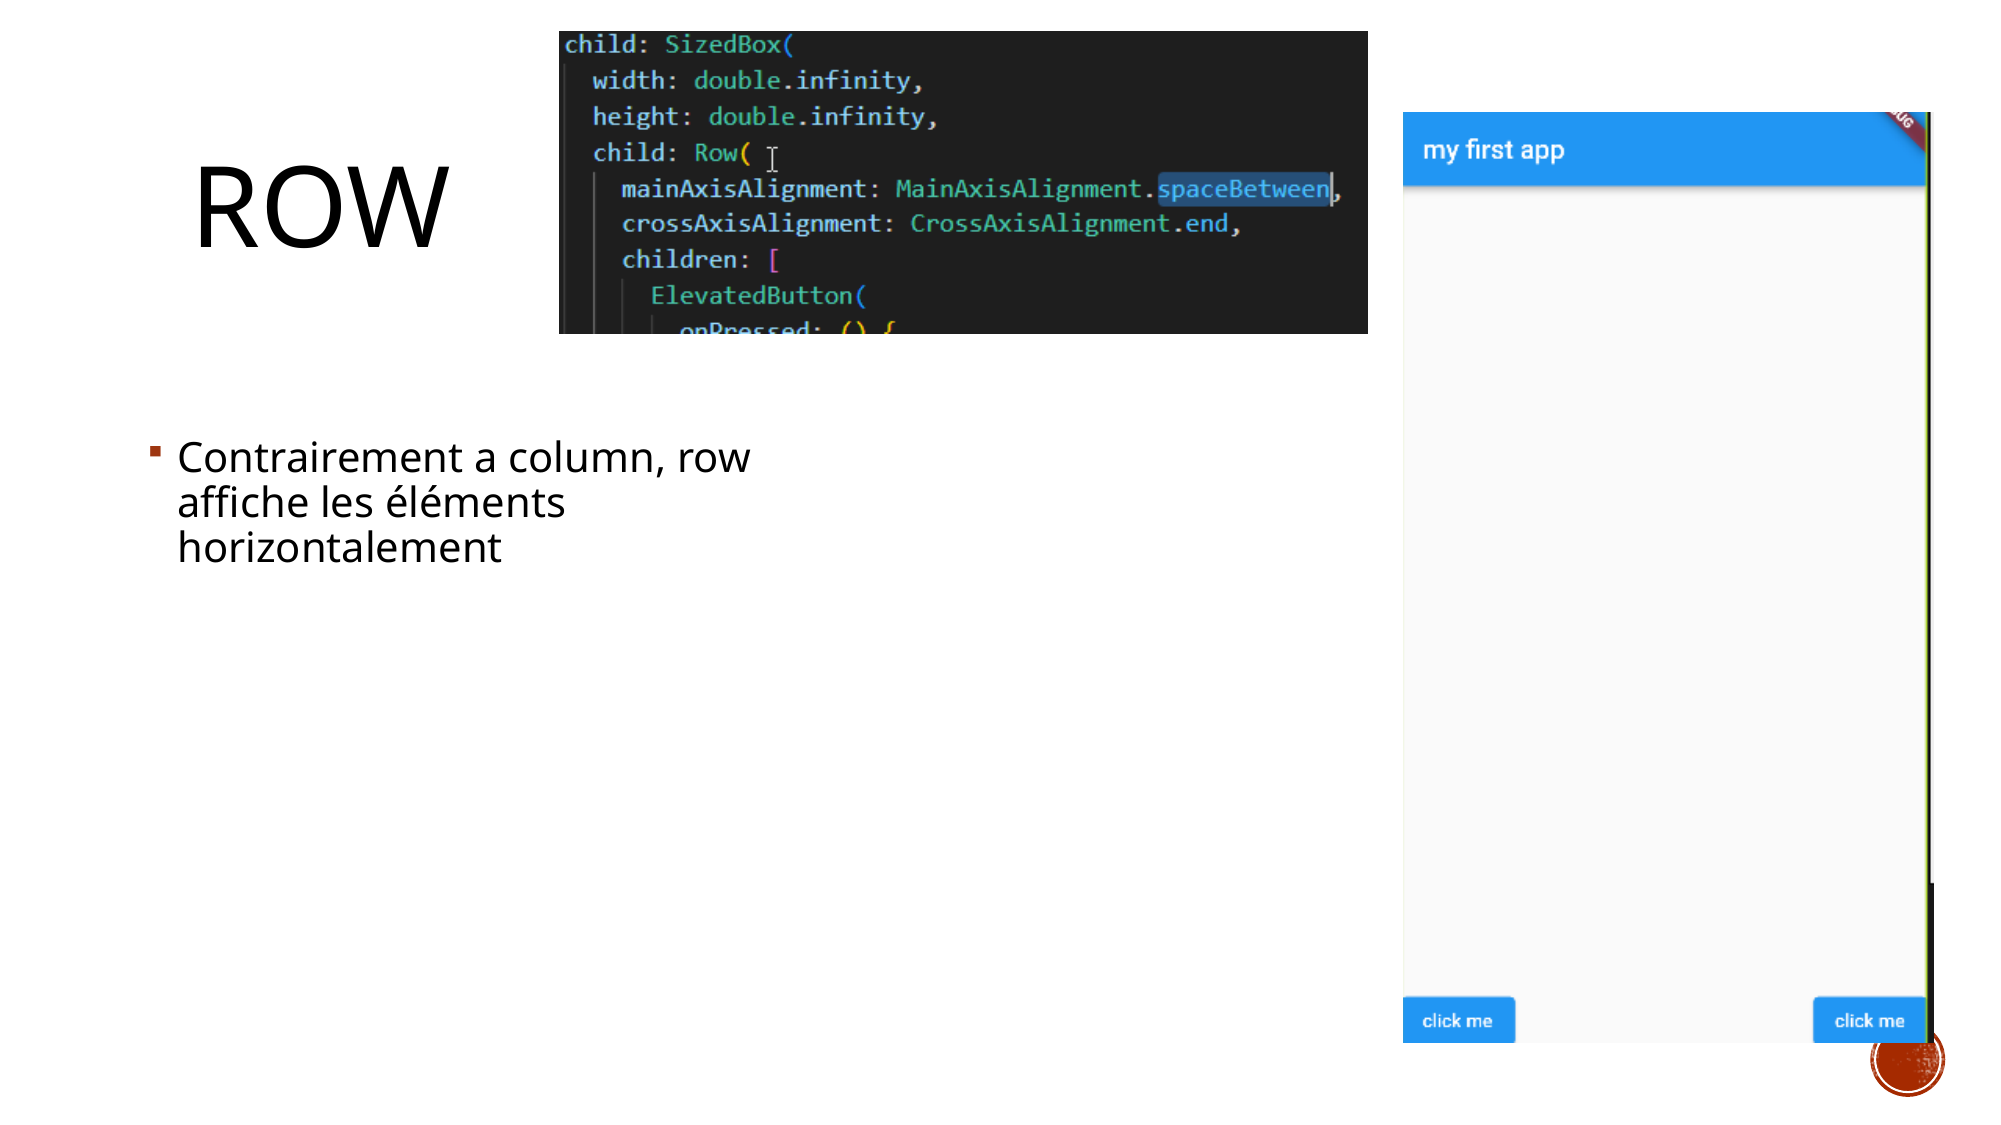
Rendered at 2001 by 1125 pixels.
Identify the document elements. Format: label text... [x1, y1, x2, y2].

list Contrairement a column, row affiche les éléments horizontalement [132, 428, 790, 1094]
picture [1403, 112, 1934, 1043]
picture [559, 31, 1368, 334]
title row [175, 79, 1826, 344]
